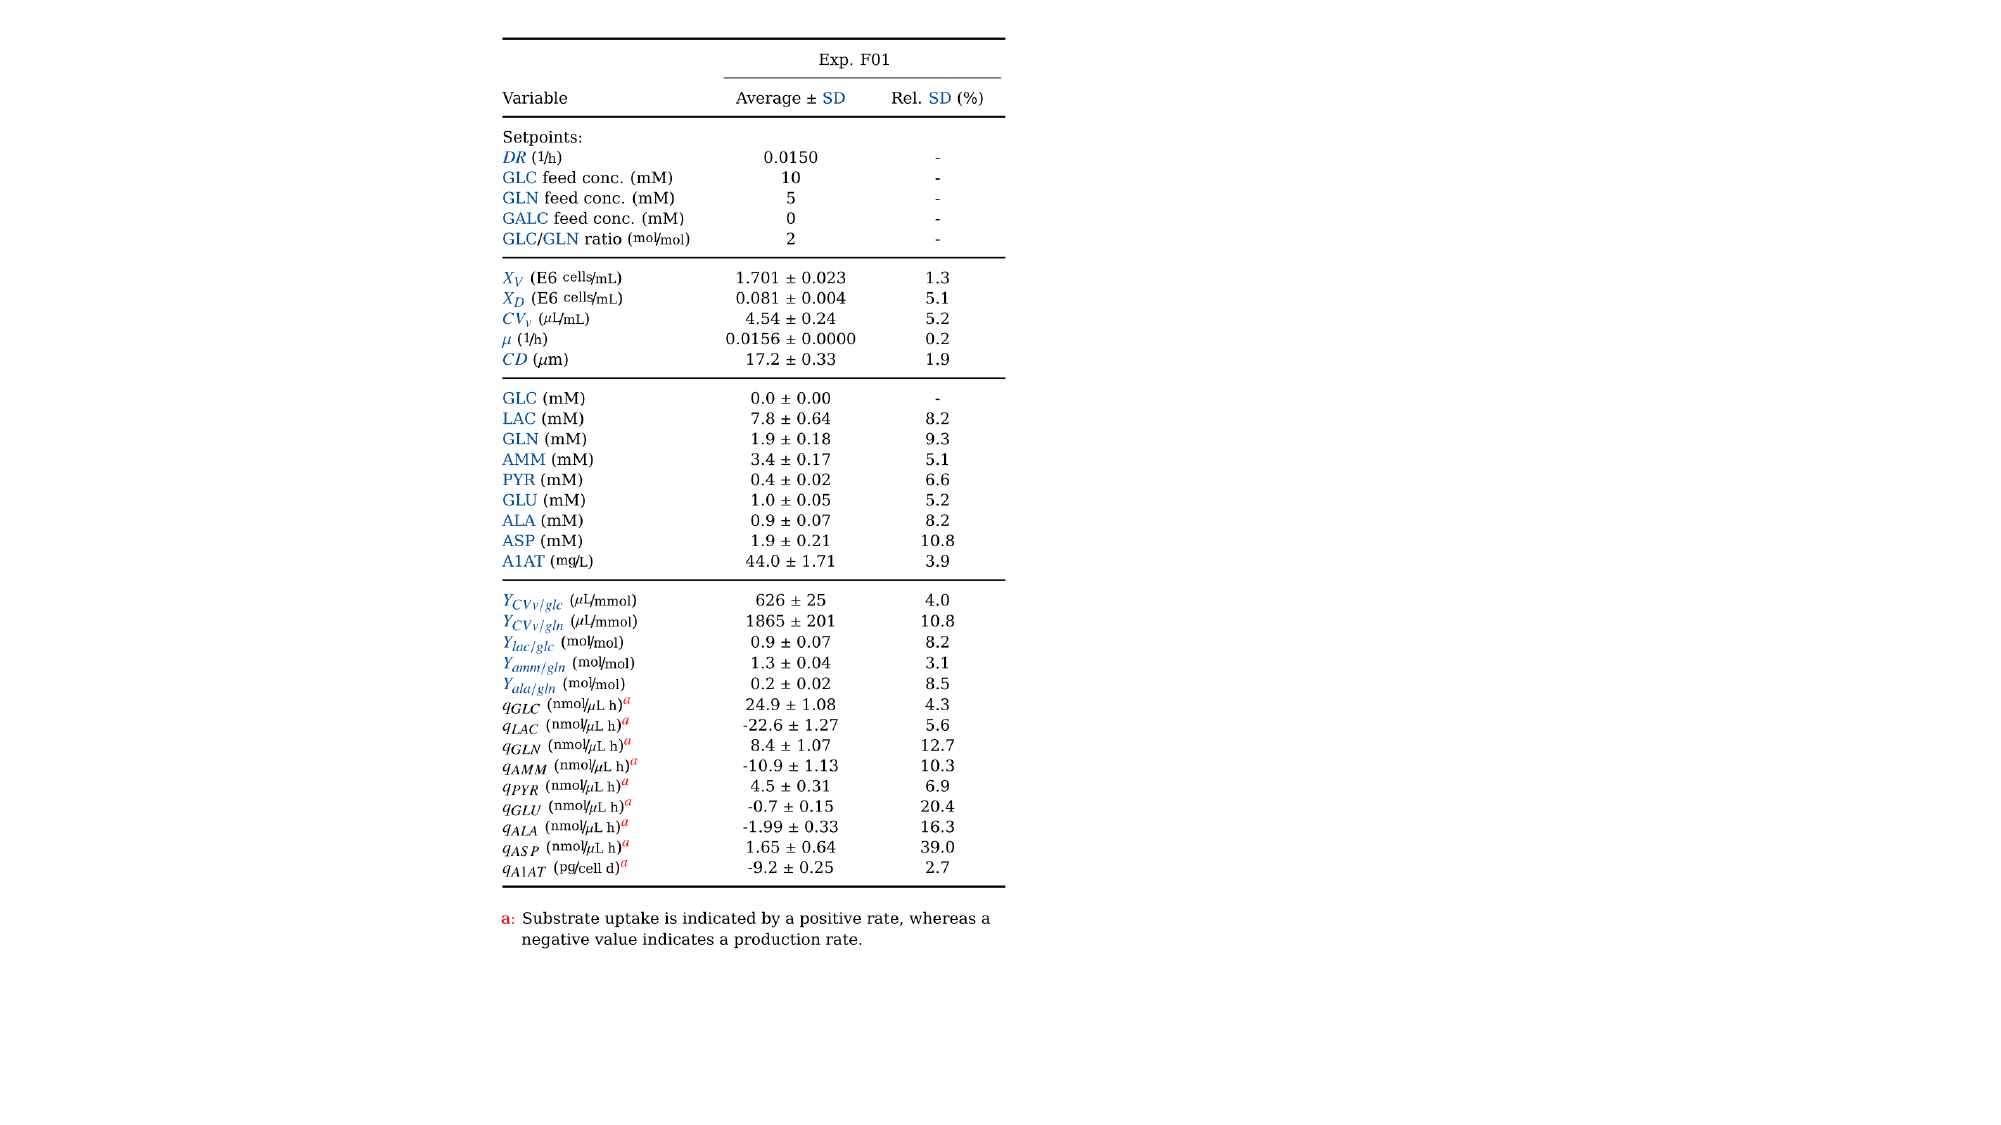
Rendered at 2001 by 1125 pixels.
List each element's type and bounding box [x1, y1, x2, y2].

picture [474, 36, 1035, 962]
